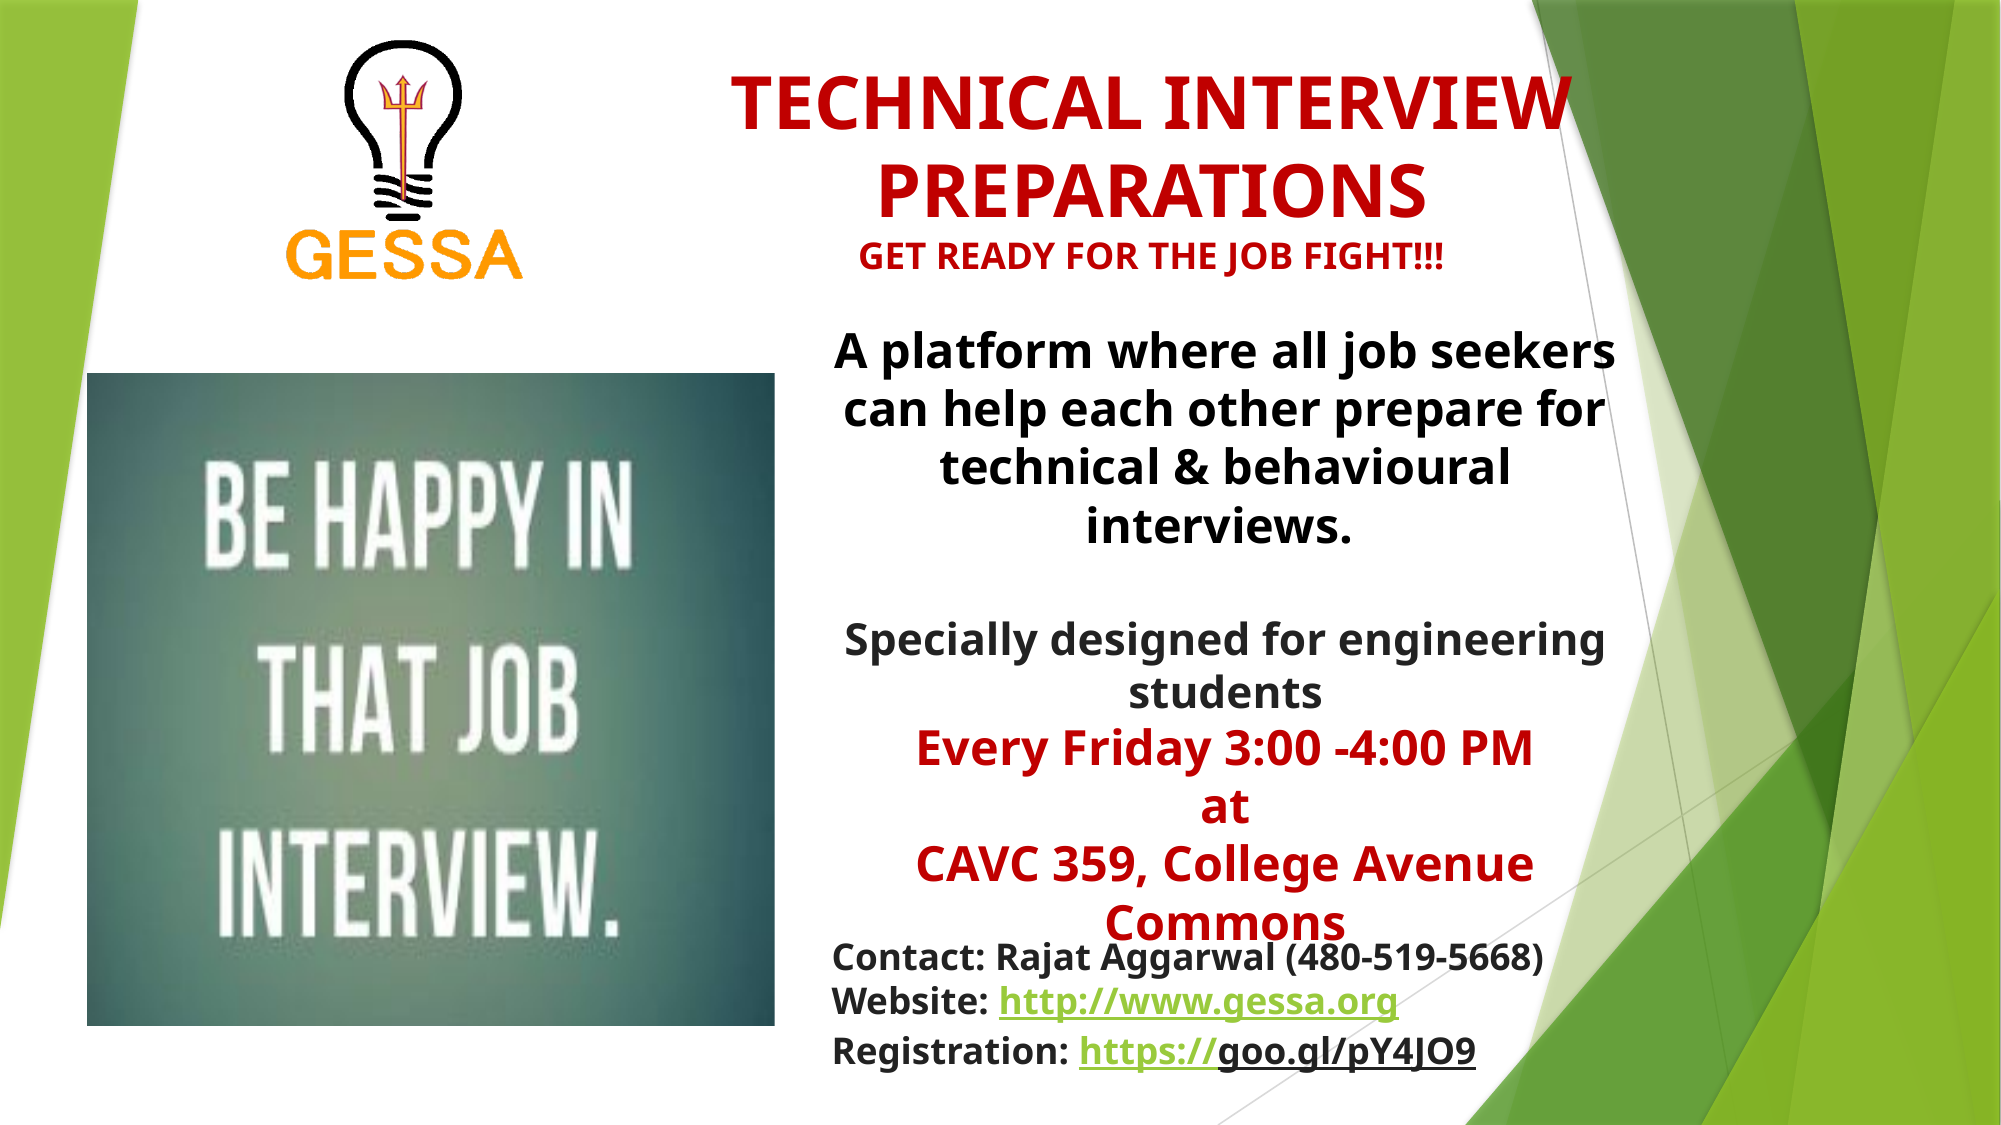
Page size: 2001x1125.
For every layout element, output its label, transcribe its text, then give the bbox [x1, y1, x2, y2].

picture [86, 373, 776, 1026]
text_box TECHNICAL INTERVIEW PREPARATIONS GET READY FOR THE JOB FIGHT!!! [659, 48, 1644, 285]
text_box A platform where all job seekers can help each other prepare for technical & behavioural interviews. Specially designed for engineering students Every Friday 3:00 -4:00 PM at CAVC 359, College Avenue Commons [795, 312, 1656, 990]
text_box Contact: Rajat Aggarwal (480-519-5668) Website: http://www.gessa.org Registration: https://goo.gl/pY4JO9 [816, 926, 1583, 1085]
picture [160, 31, 647, 305]
